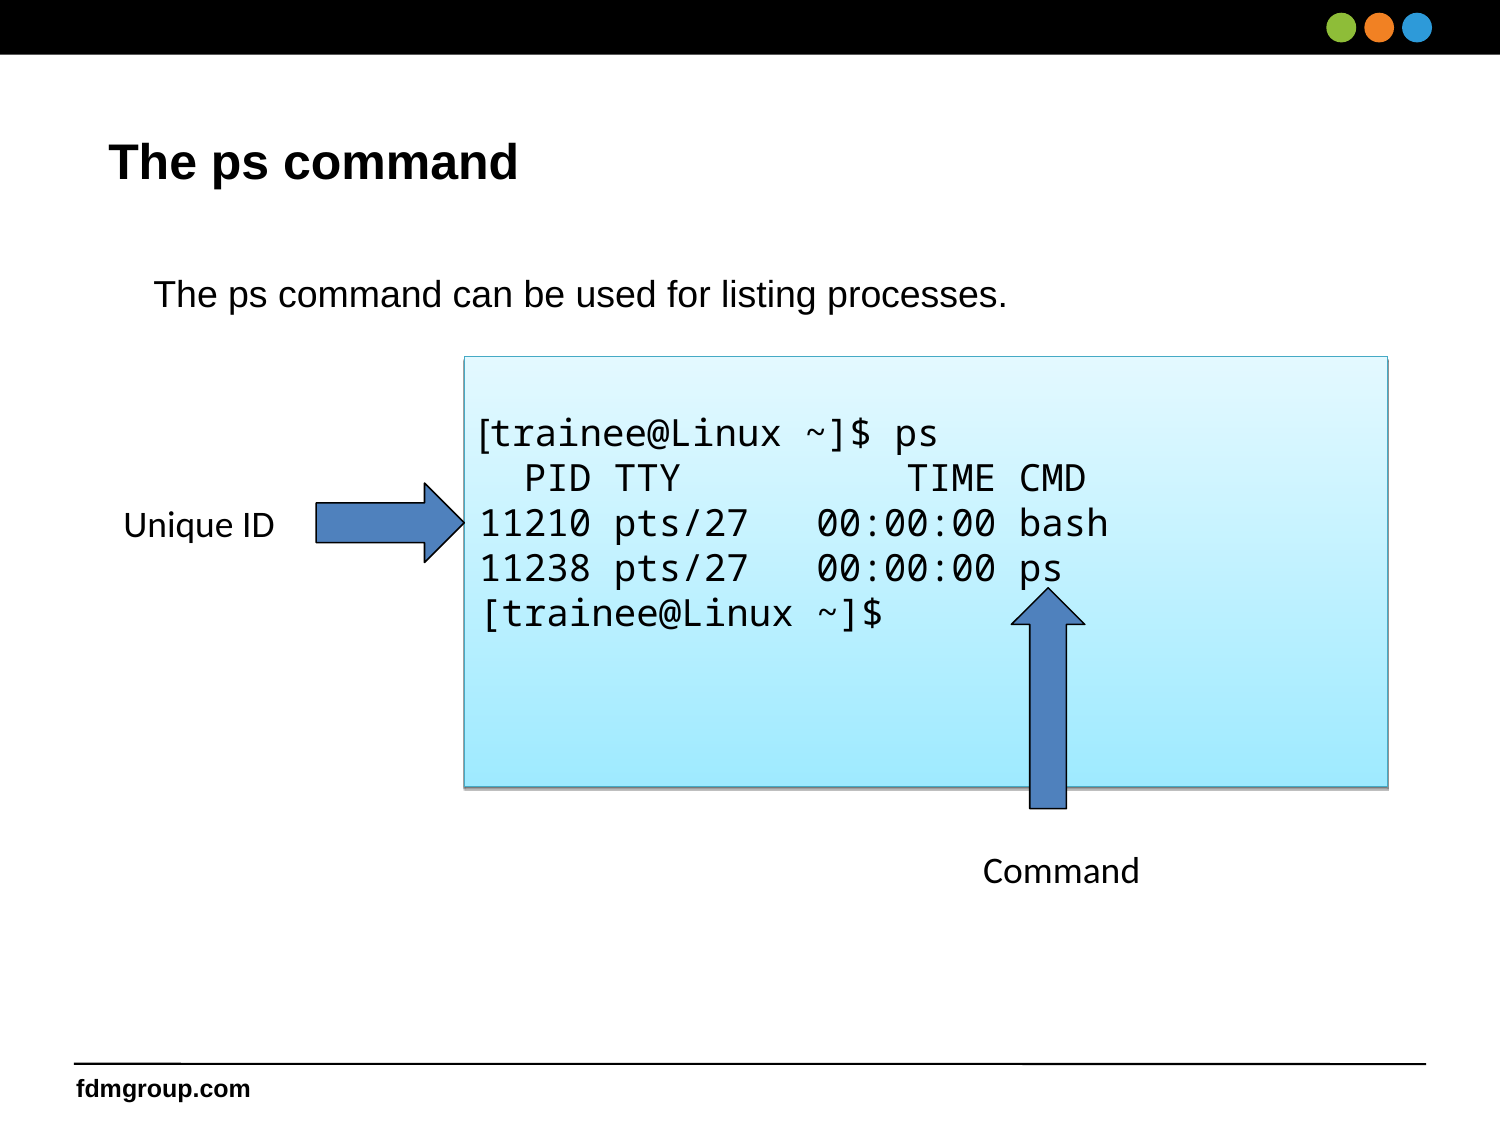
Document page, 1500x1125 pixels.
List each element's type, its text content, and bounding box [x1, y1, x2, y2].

text_box The ps command can be used for listing processes. [138, 262, 1354, 393]
text_box [316, 483, 465, 563]
text_box Command [968, 838, 1164, 900]
text_box [1011, 587, 1085, 809]
text_box [trainee@Linux ~]$ ps PID TTY TIME CMD 11210 pts/27 00:00:00 bash 11238 pts/27 00:00:00 ps [trainee@Linux ~]$ [464, 356, 1388, 787]
text_box Unique ID [108, 492, 290, 553]
text_box The ps command [108, 130, 1384, 199]
